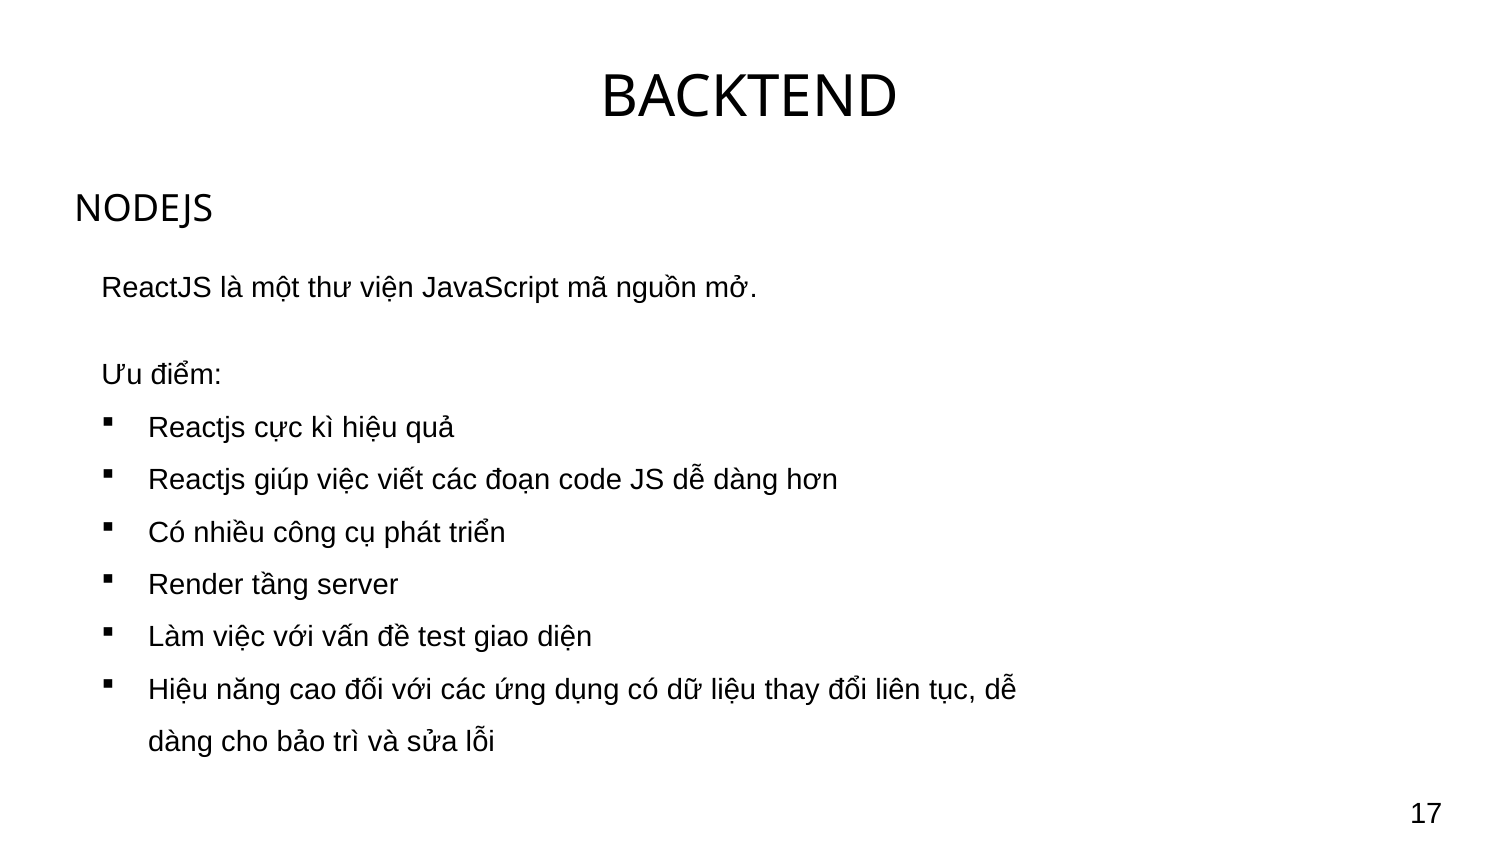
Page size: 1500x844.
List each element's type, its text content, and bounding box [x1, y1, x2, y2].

text_box NODEJS [59, 155, 652, 258]
text_box ReactJS là một thư viện JavaScript mã nguồn mở. Ưu điểm: Reactjs cực kì hiệu quả Reactjs giúp việc viết các đoạn code JS dễ dàng hơn Có nhiều công cụ phát triển Render tầng server Làm việc với vấn đề test giao diện Hiệu năng cao đối với các ứng dụng có dữ liệu thay đổi liên tục, dễ dàng cho bảo trì và sửa lỗi [86, 292, 1075, 833]
text_box 17 [1367, 786, 1486, 837]
title BACKTEND [412, 67, 1088, 120]
